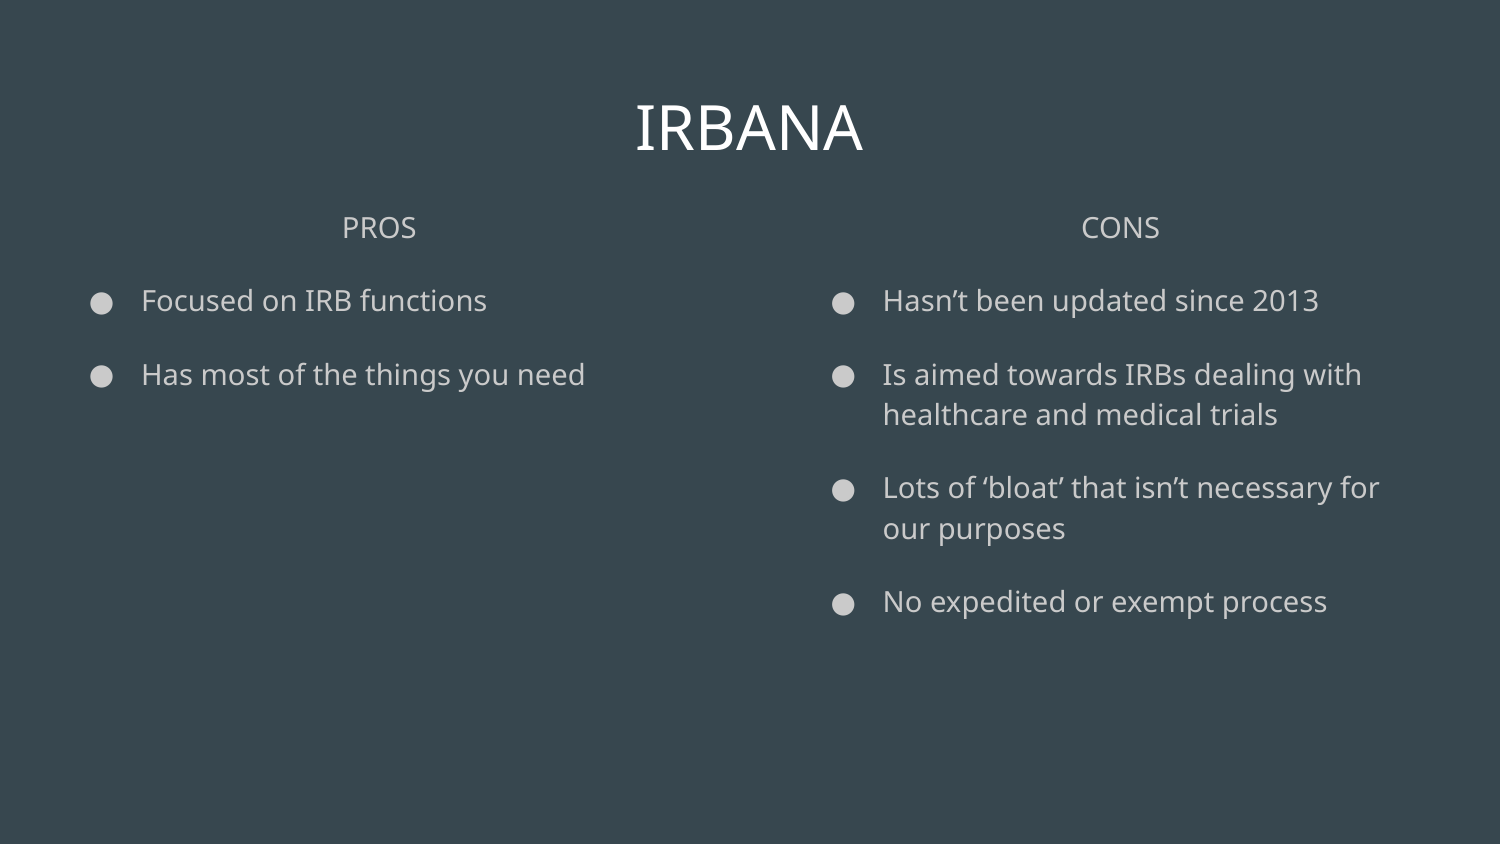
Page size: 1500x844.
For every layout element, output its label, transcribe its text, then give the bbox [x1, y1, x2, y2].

list CONS Hasn’t been updated since 2013 Is aimed towards IRBs dealing with healthcare and medical trials Lots of ‘bloat’ that isn’t necessary for our purposes No expedited or exempt process [792, 189, 1449, 750]
list PROS Focused on IRB functions Has most of the things you need [51, 189, 708, 750]
title IRBANA [51, 72, 1449, 167]
